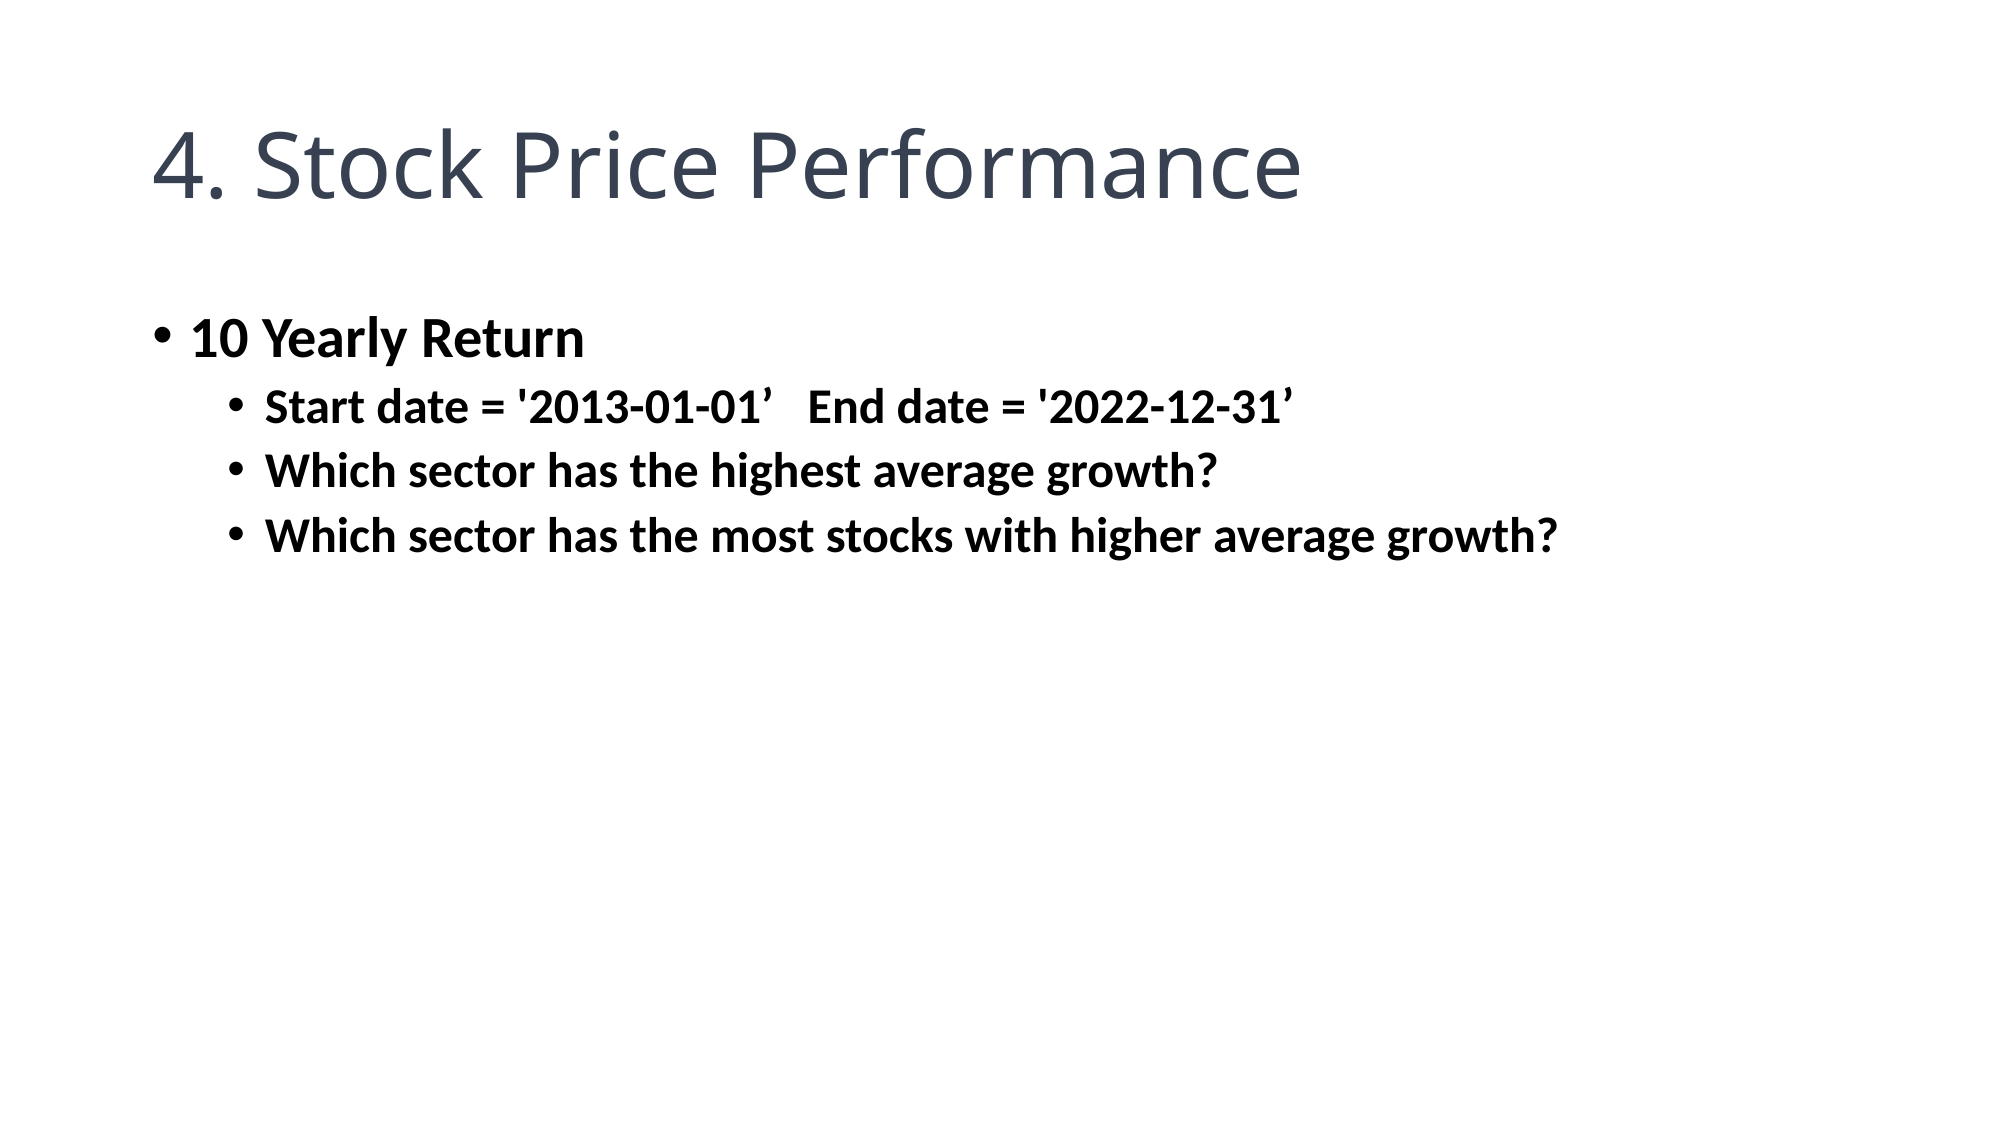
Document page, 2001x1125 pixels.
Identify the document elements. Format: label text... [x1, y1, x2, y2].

title 4. Stock Price Performance [137, 59, 1863, 278]
list 10 Yearly Return Start date = '2013-01-01’ End date = '2022-12-31’ Which sector has the highest average growth? Which sector has the most stocks with higher average growth? [137, 299, 1863, 1014]
